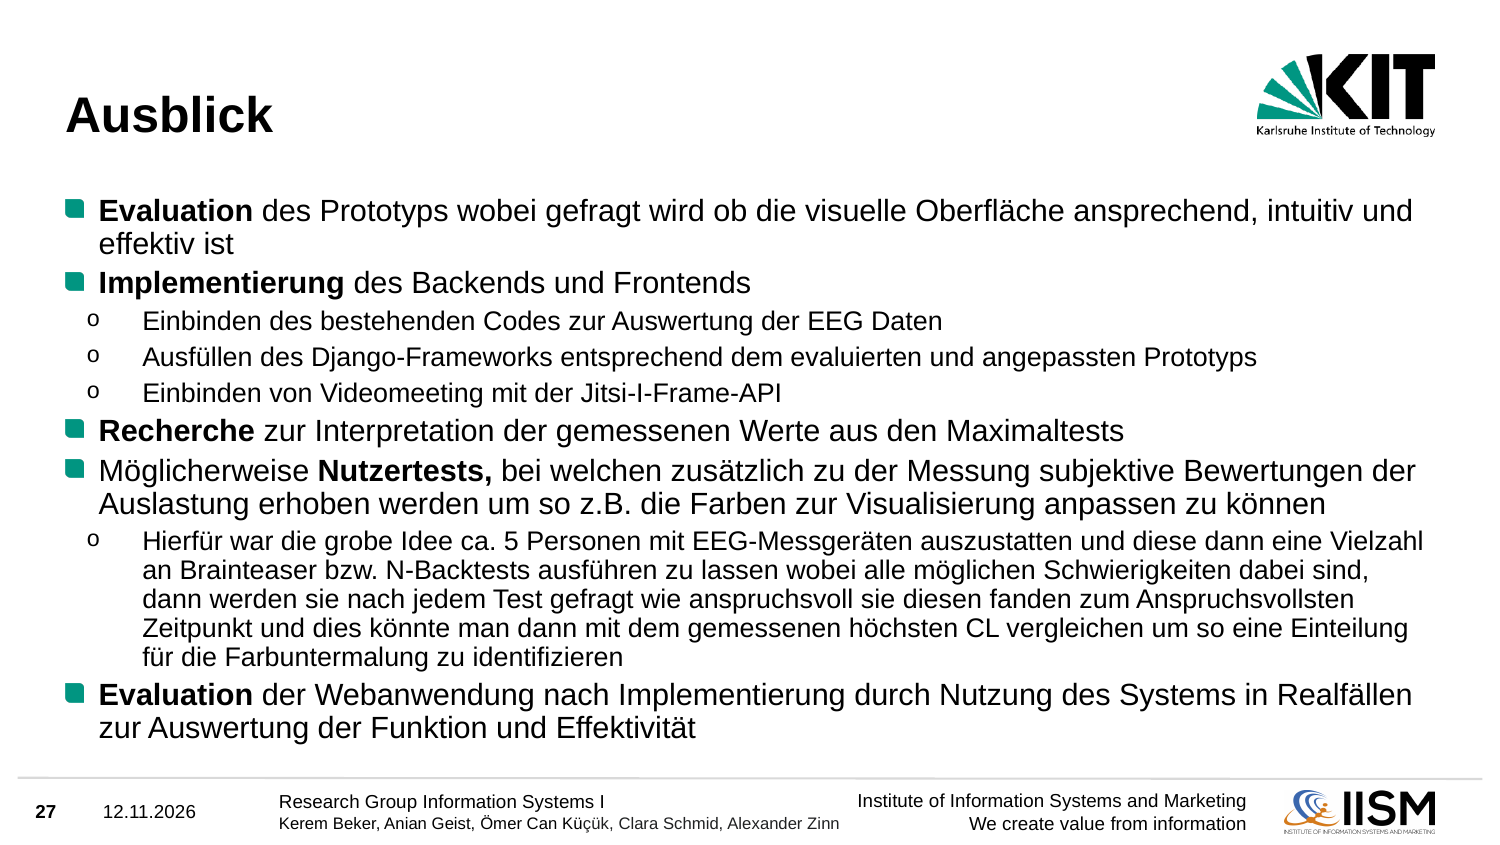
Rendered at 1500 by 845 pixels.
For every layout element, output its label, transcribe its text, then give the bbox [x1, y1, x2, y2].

picture [1257, 54, 1435, 137]
picture [1284, 790, 1435, 834]
picture [65, 459, 84, 480]
picture [65, 199, 84, 220]
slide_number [102, 778, 272, 844]
picture [65, 419, 84, 440]
title Ausblick [64, 48, 1192, 144]
list Evaluation des Prototyps wobei gefragt wird ob die visuelle Oberfläche ansprechend, intuitiv und effektiv ist Implementierung des Backends und Frontends Einbinden des bestehenden Codes zur Auswertung der EEG Daten Ausfüllen des Django-Frameworks entsprechend dem evaluierten und angepassten Prototyps Einbinden von Videomeeting mit der Jitsi-I-Frame-API Recherche zur Interpretation der gemessenen Werte aus den Maximaltests Möglicherweise Nutzertests, bei welchen zusätzlich zu der Messung subjektive Bewertungen der Auslastung erhoben werden um so z.B. die Farben zur Visualisierung anpassen zu können Hierfür war die grobe Idee ca. 5 Personen mit EEG-Messgeräten auszustatten und diese dann eine Vielzahl an Brainteaser bzw. N-Backtests ausführen zu lassen wobei alle möglichen Schwierigkeiten dabei sind, dann werden sie nach jedem Test gefragt wie anspruchsvoll sie diesen fanden zum Anspruchsvollsten Zeitpunkt und dies könnte man dann mit dem gemessenen höchsten CL vergleichen um so eine Einteilung für die Farbuntermalung zu identifizieren Evaluation der Webanwendung nach Implementierung durch Nutzung des Systems in Realfällen zur Auswertung der Funktion und Effektivität [65, 194, 1435, 747]
slide_number 27 [35, 778, 89, 844]
picture [65, 272, 84, 293]
picture [65, 683, 84, 705]
